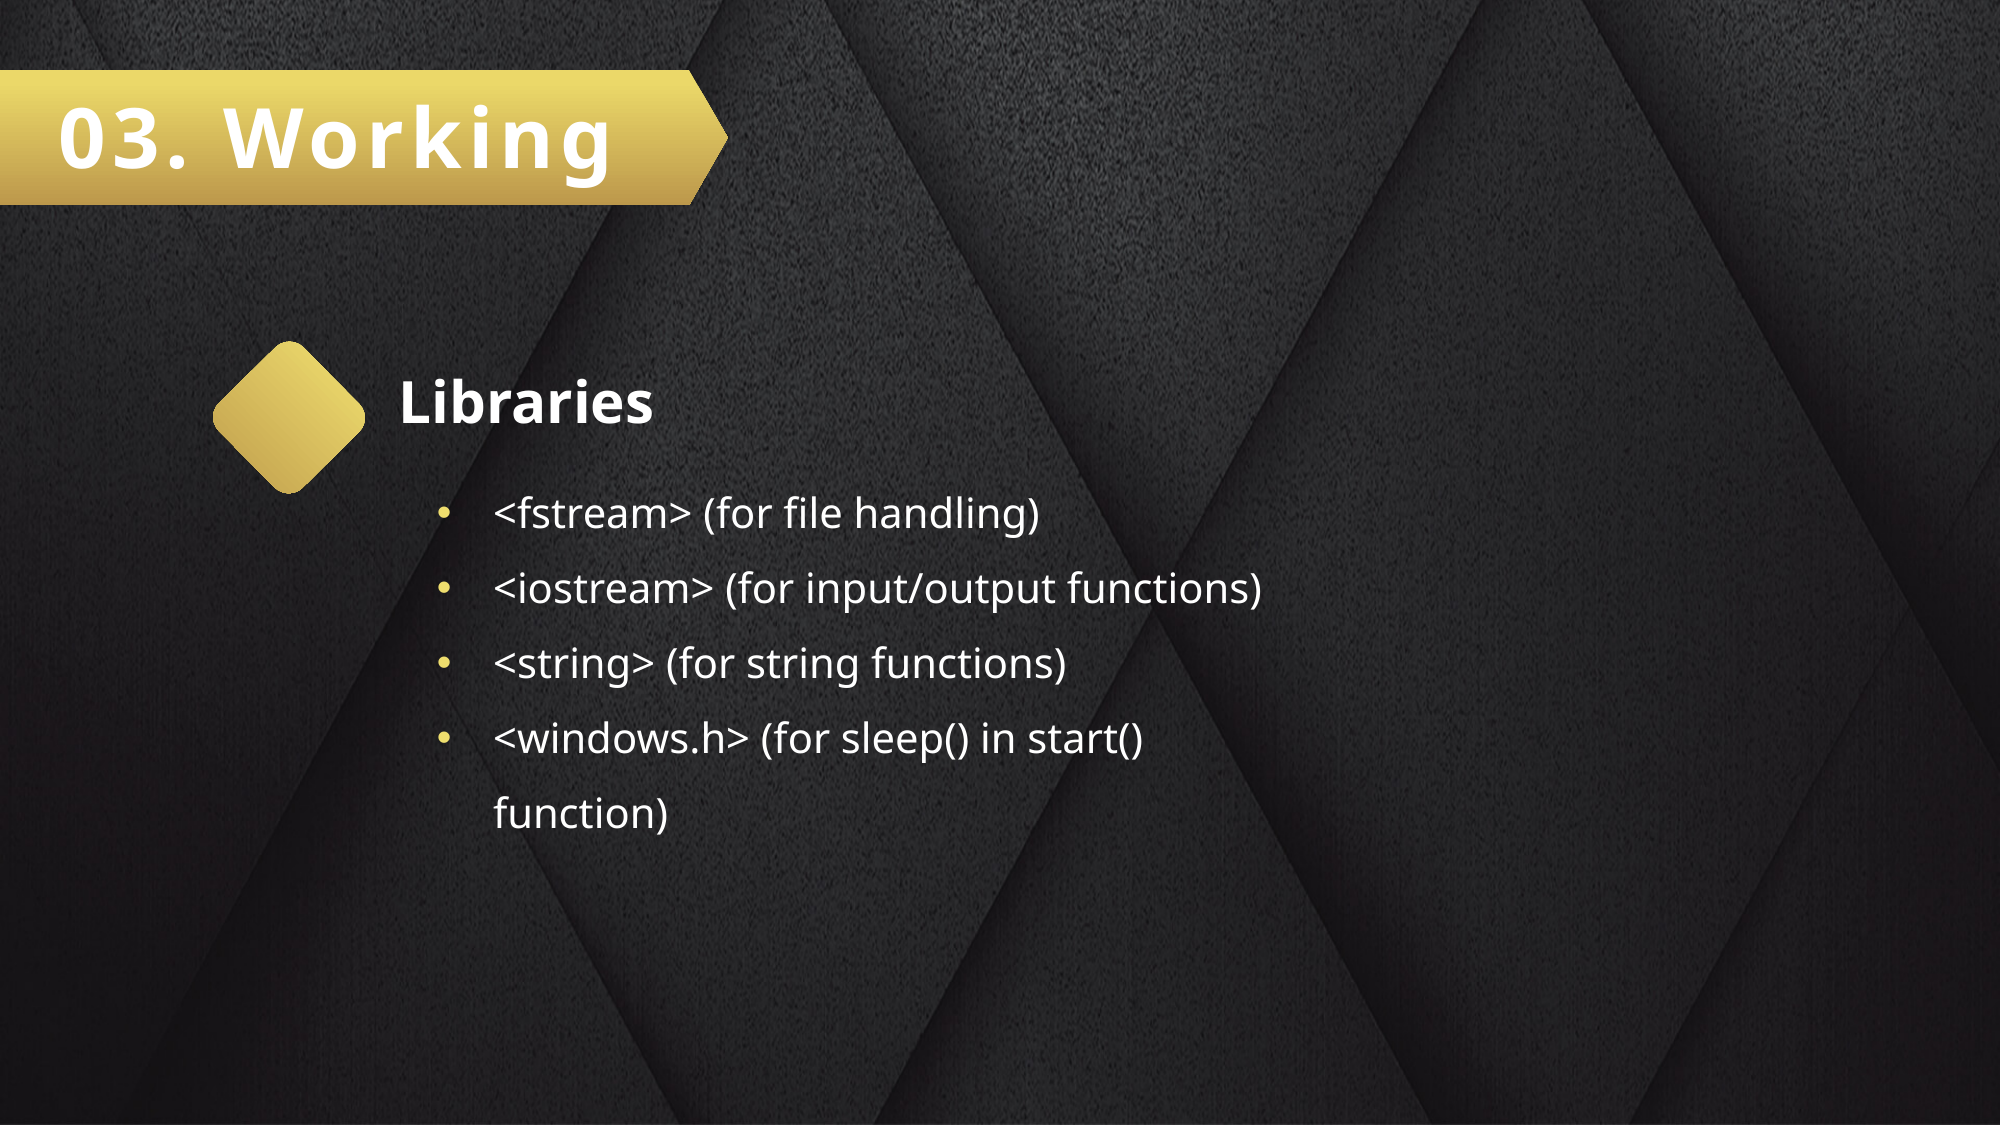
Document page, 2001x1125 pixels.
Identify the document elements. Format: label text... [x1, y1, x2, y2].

text_box [212, 340, 366, 495]
text_box <fstream> (for file handling) <iostream> (for input/output functions) <string> (for string functions) <windows.h> (for sleep() in start() function) [422, 454, 1338, 845]
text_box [0, 69, 728, 206]
text_box Libraries [383, 358, 718, 443]
picture [0, 0, 2000, 1125]
